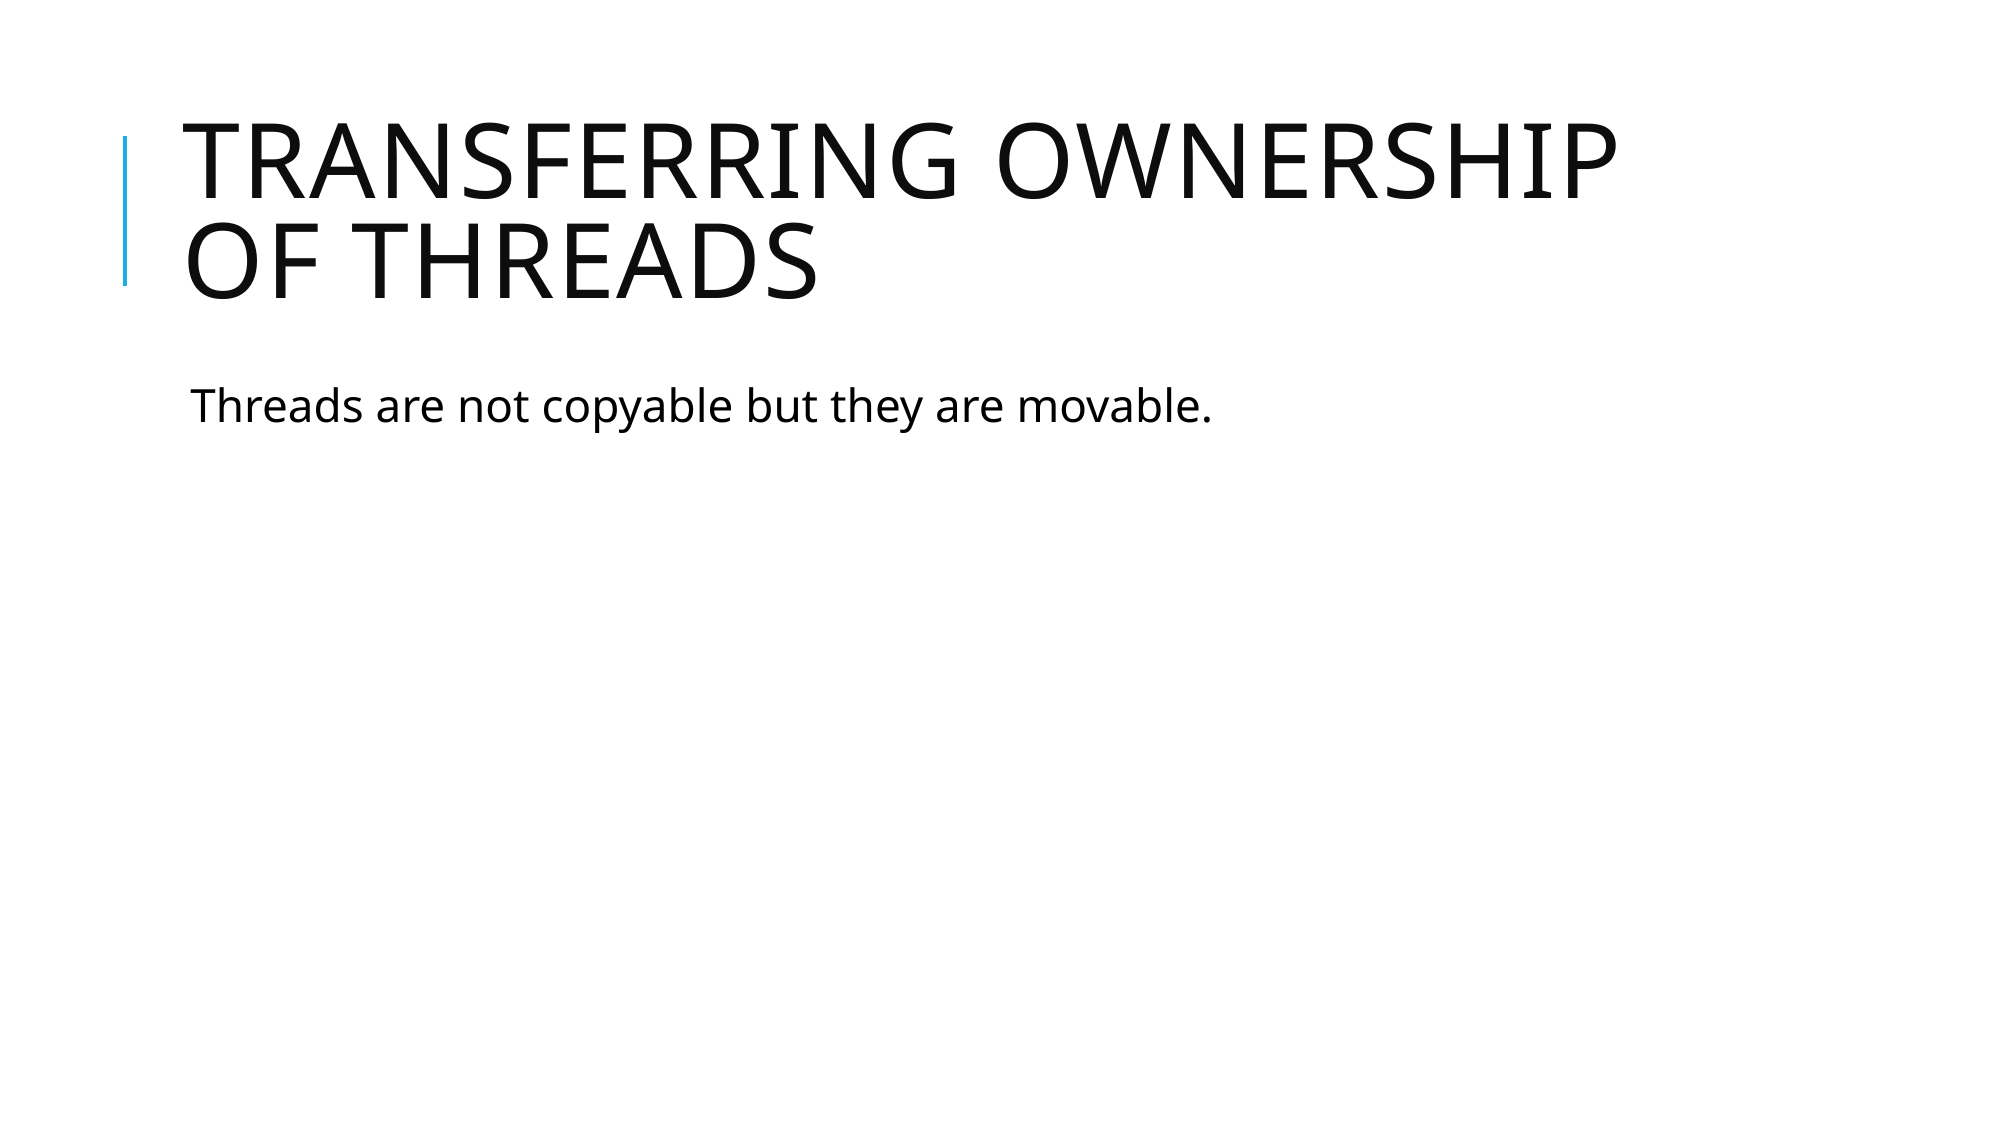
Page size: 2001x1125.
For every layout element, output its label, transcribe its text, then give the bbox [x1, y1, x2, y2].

list Threads are not copyable but they are movable. [168, 375, 1763, 1035]
title Transferring Ownership of Threads [168, 96, 1763, 342]
